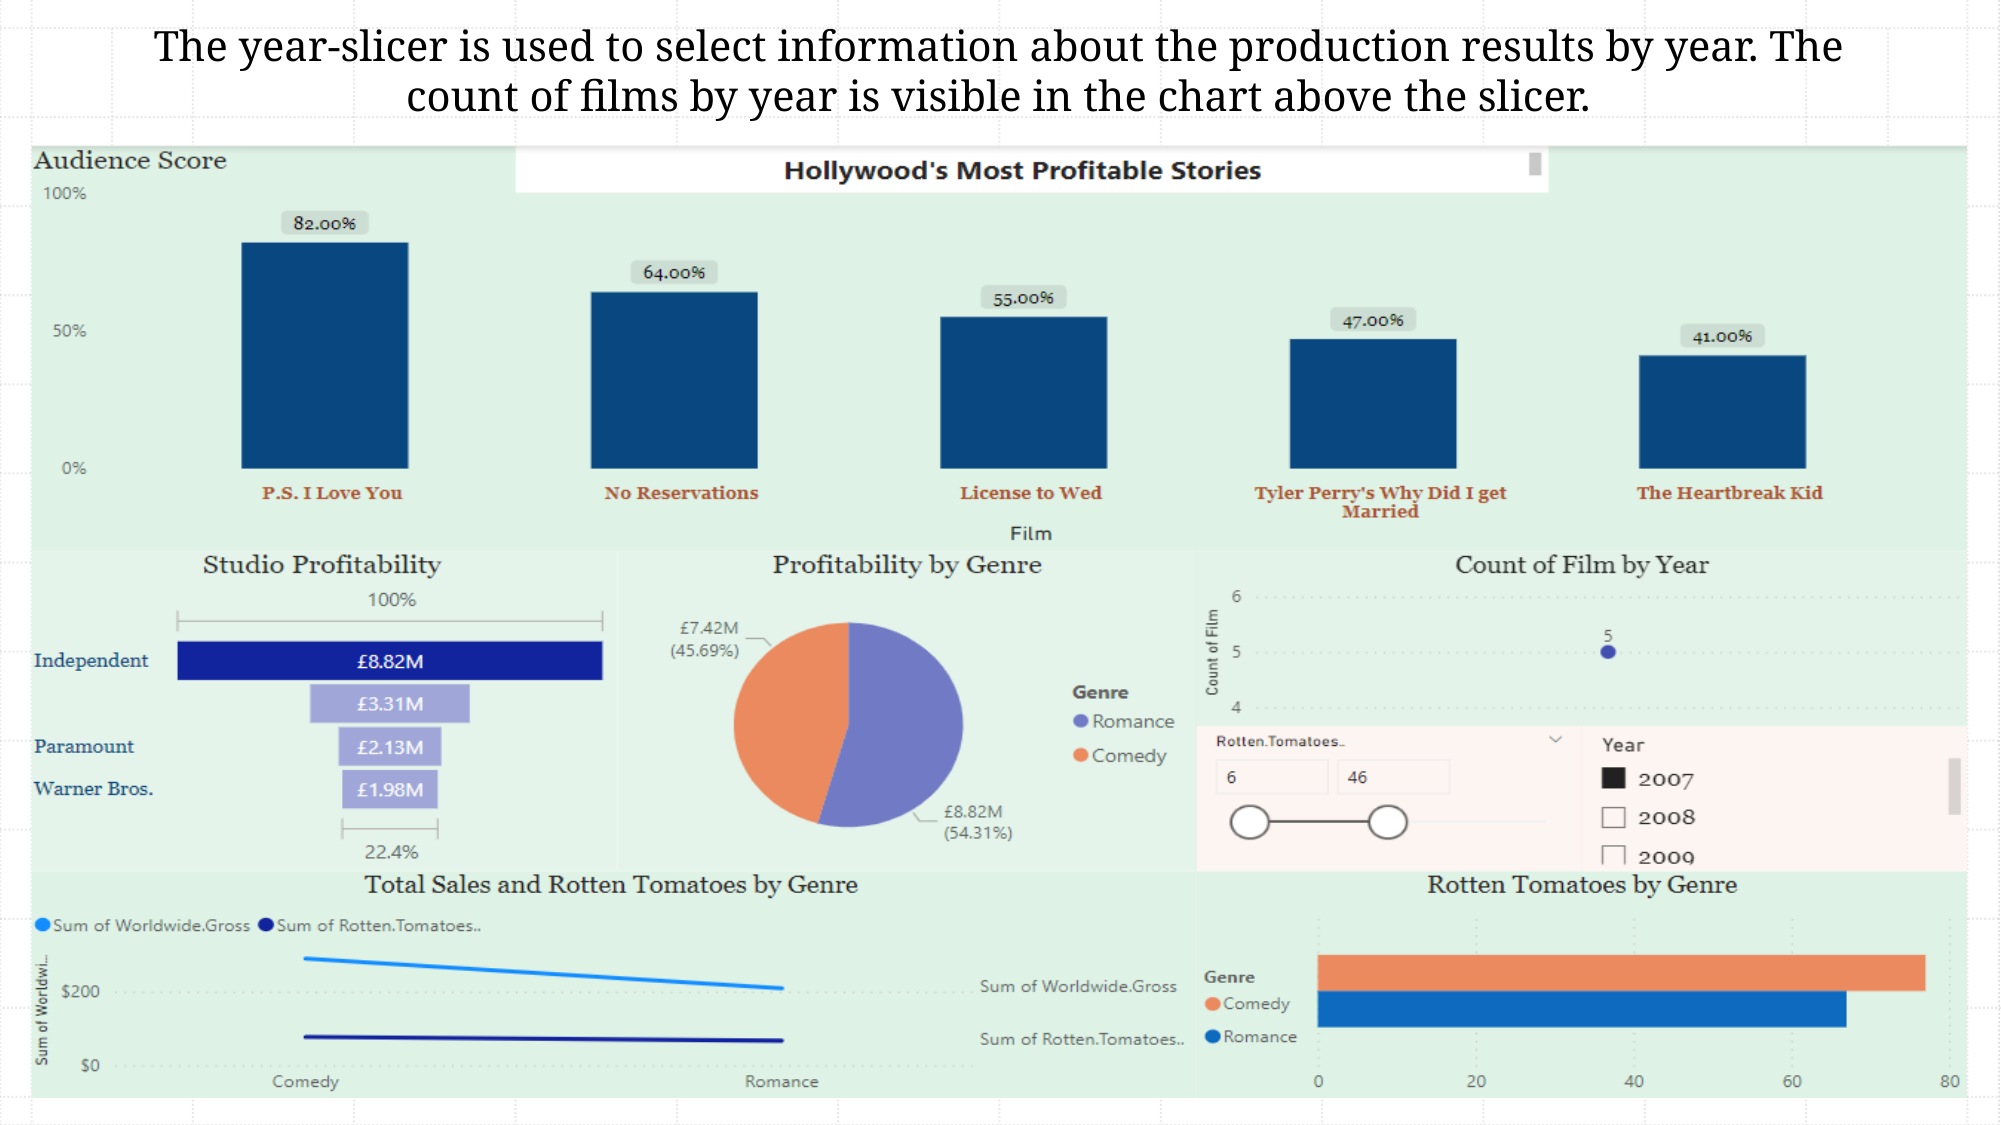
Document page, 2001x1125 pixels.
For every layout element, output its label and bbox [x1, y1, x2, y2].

text_box [0, 0, 2000, 1125]
picture [31, 145, 1967, 1098]
